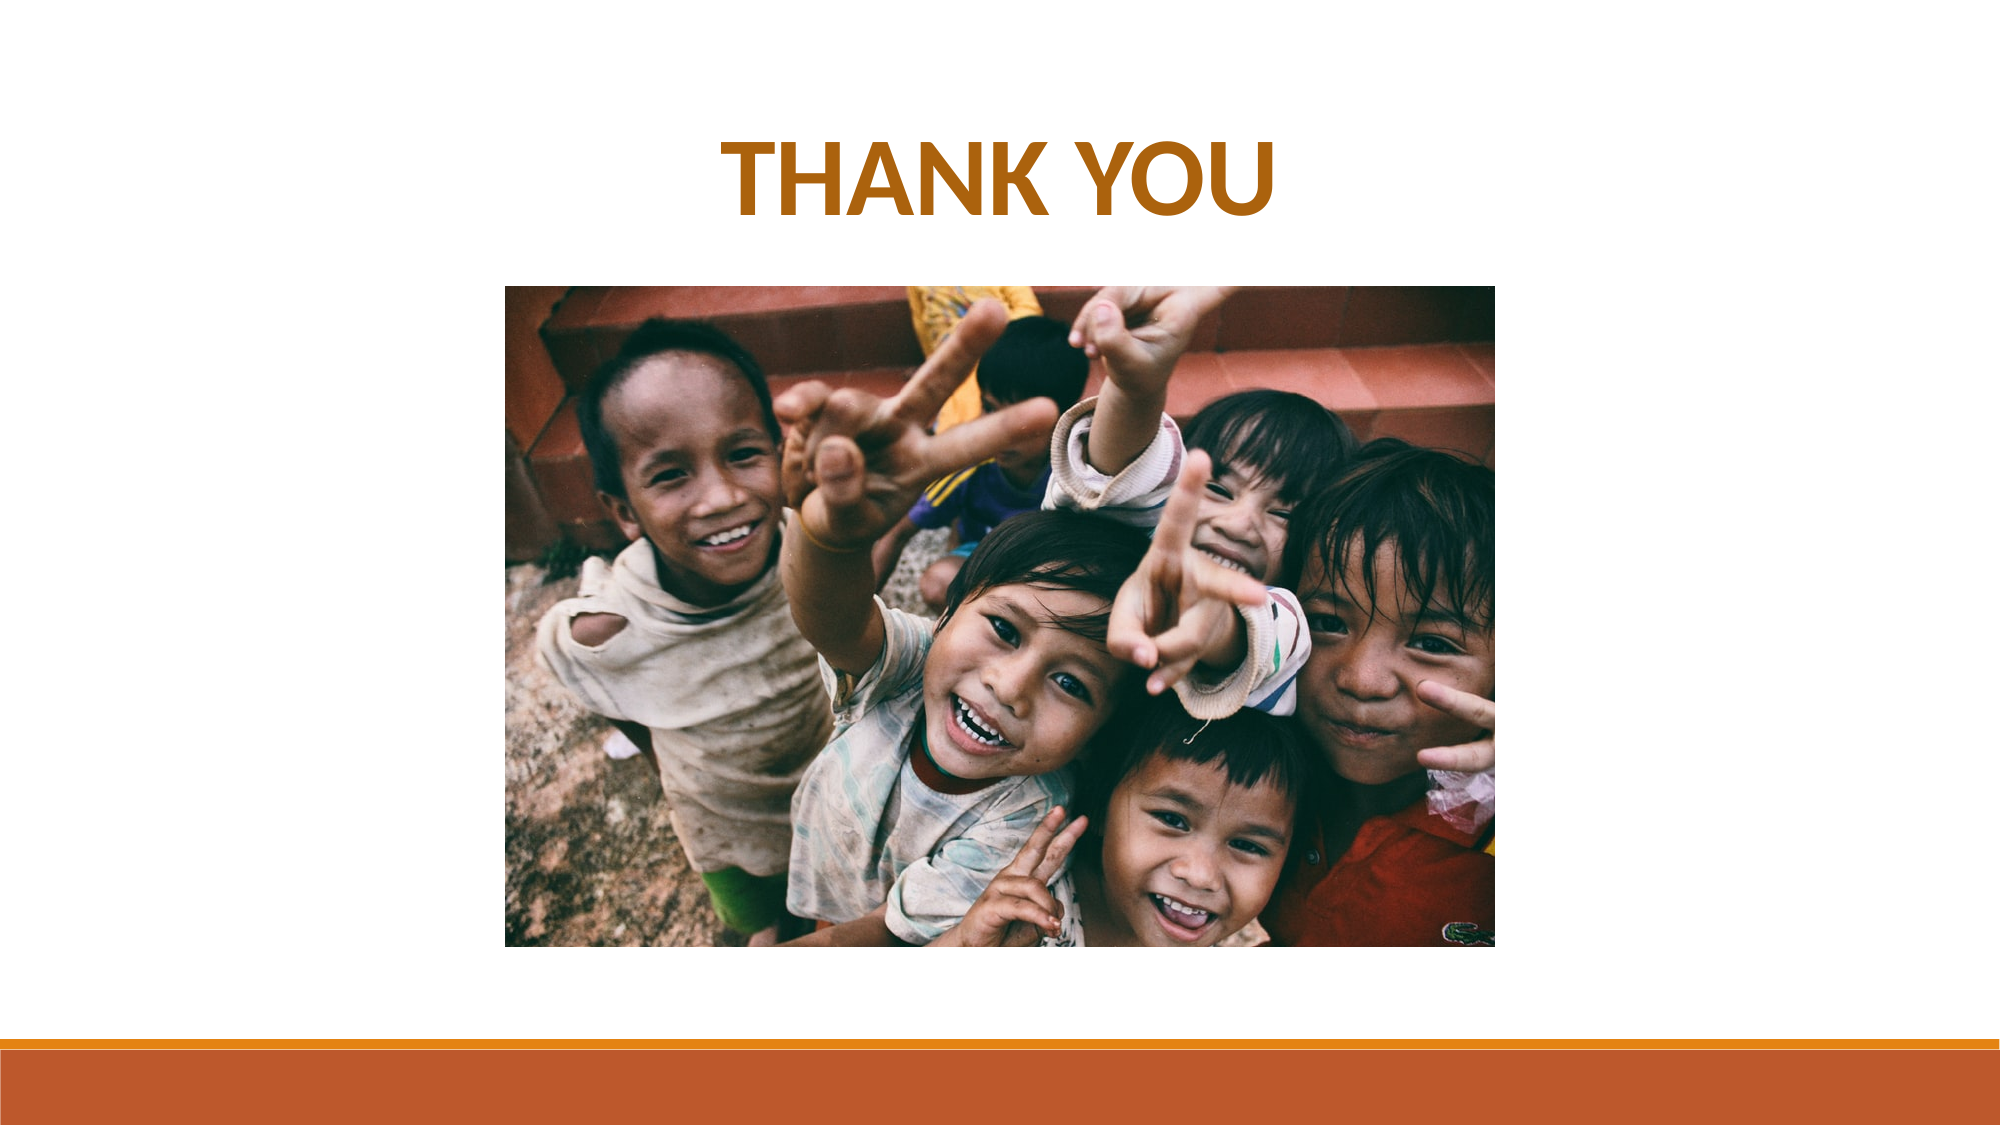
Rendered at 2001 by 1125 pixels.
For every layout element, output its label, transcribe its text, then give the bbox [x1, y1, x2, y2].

text_box THANK YOU [704, 94, 1295, 245]
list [504, 286, 1496, 948]
